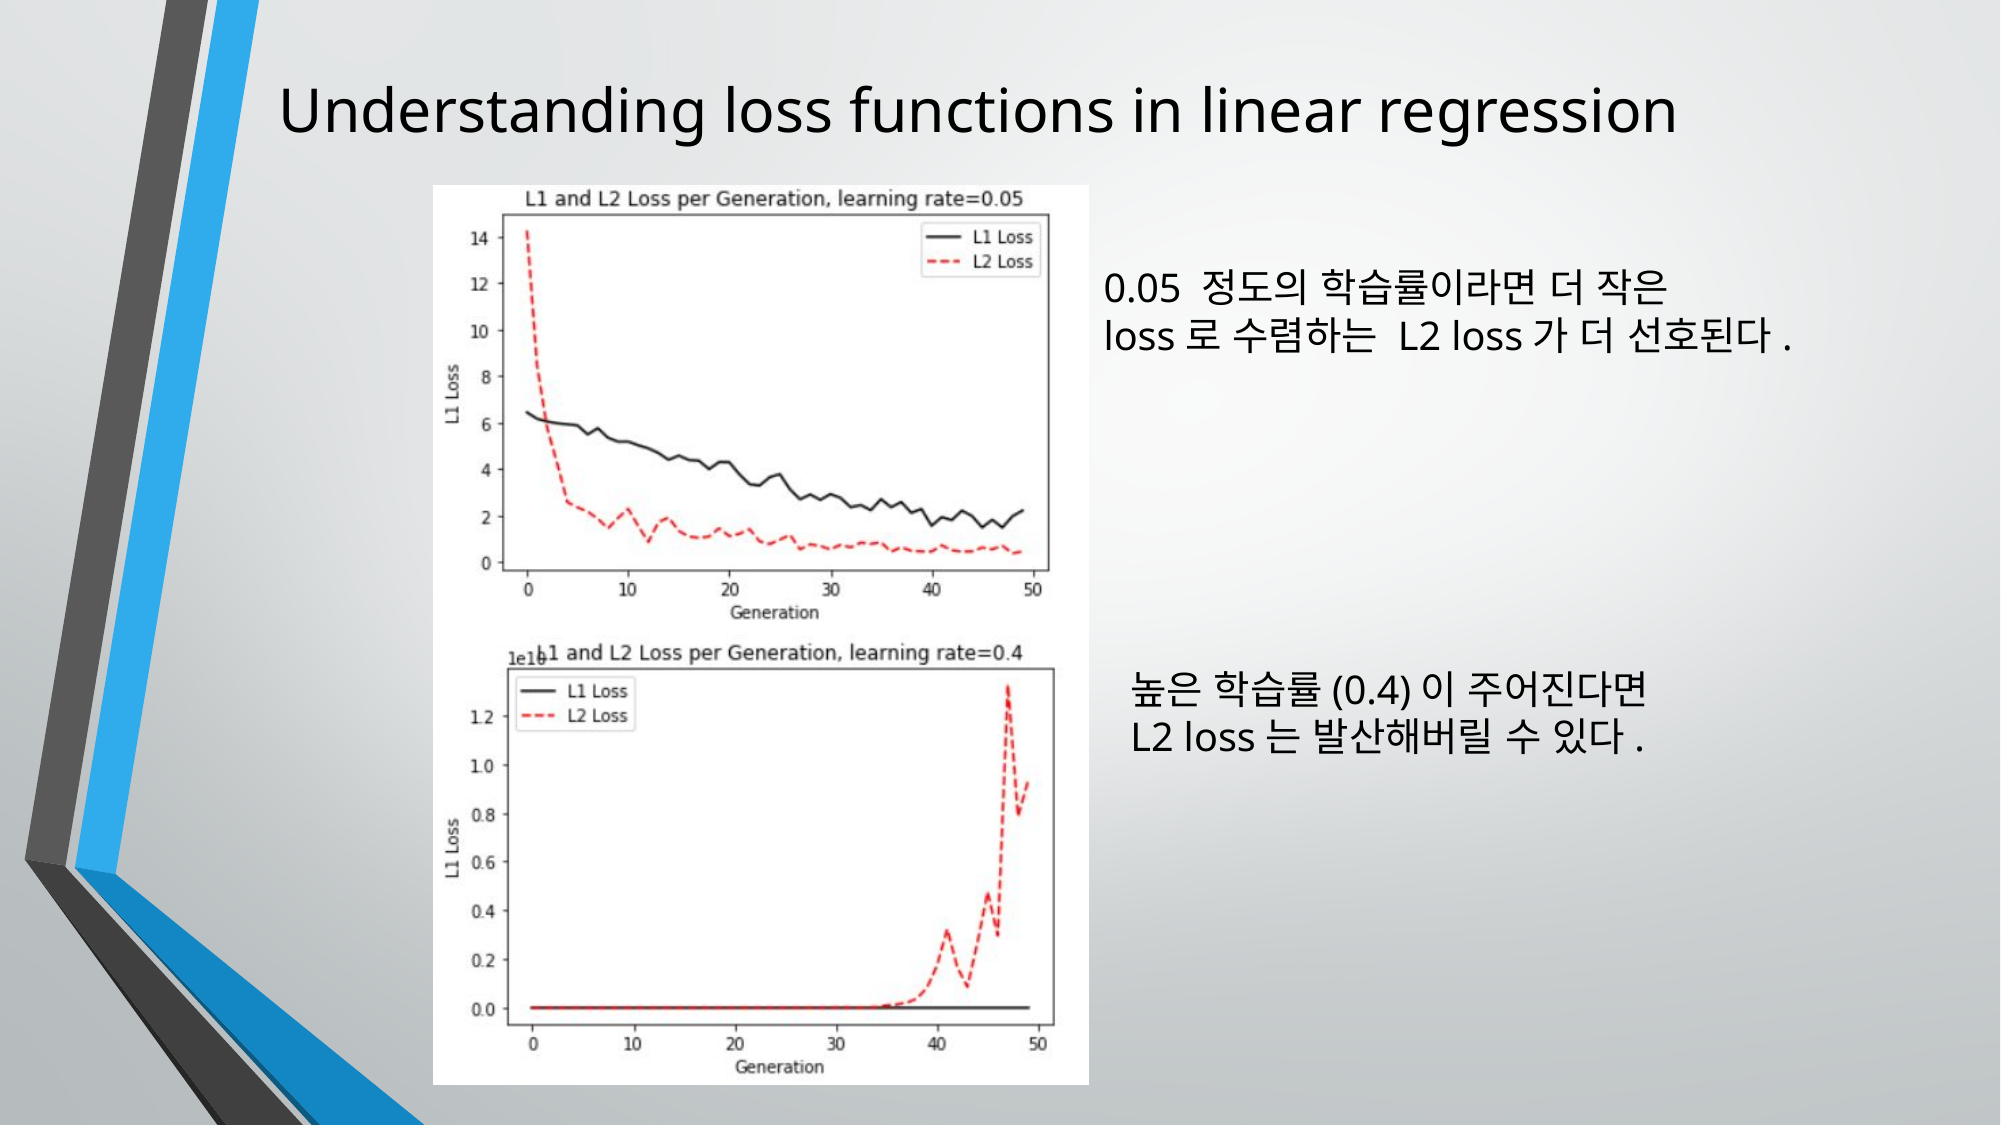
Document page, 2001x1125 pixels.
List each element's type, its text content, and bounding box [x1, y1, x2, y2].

text_box 0.05 정도의 학습률이라면 더 작은 loss로 수렴하는 L2 loss가 더 선호된다. [1089, 255, 1959, 366]
text_box 높은 학습률(0.4)이 주어진다면 L2 loss는 발산해버릴 수 있다. [1115, 657, 1787, 813]
picture [433, 184, 1089, 1085]
text_box Understanding loss functions in linear regression [263, 40, 1929, 175]
